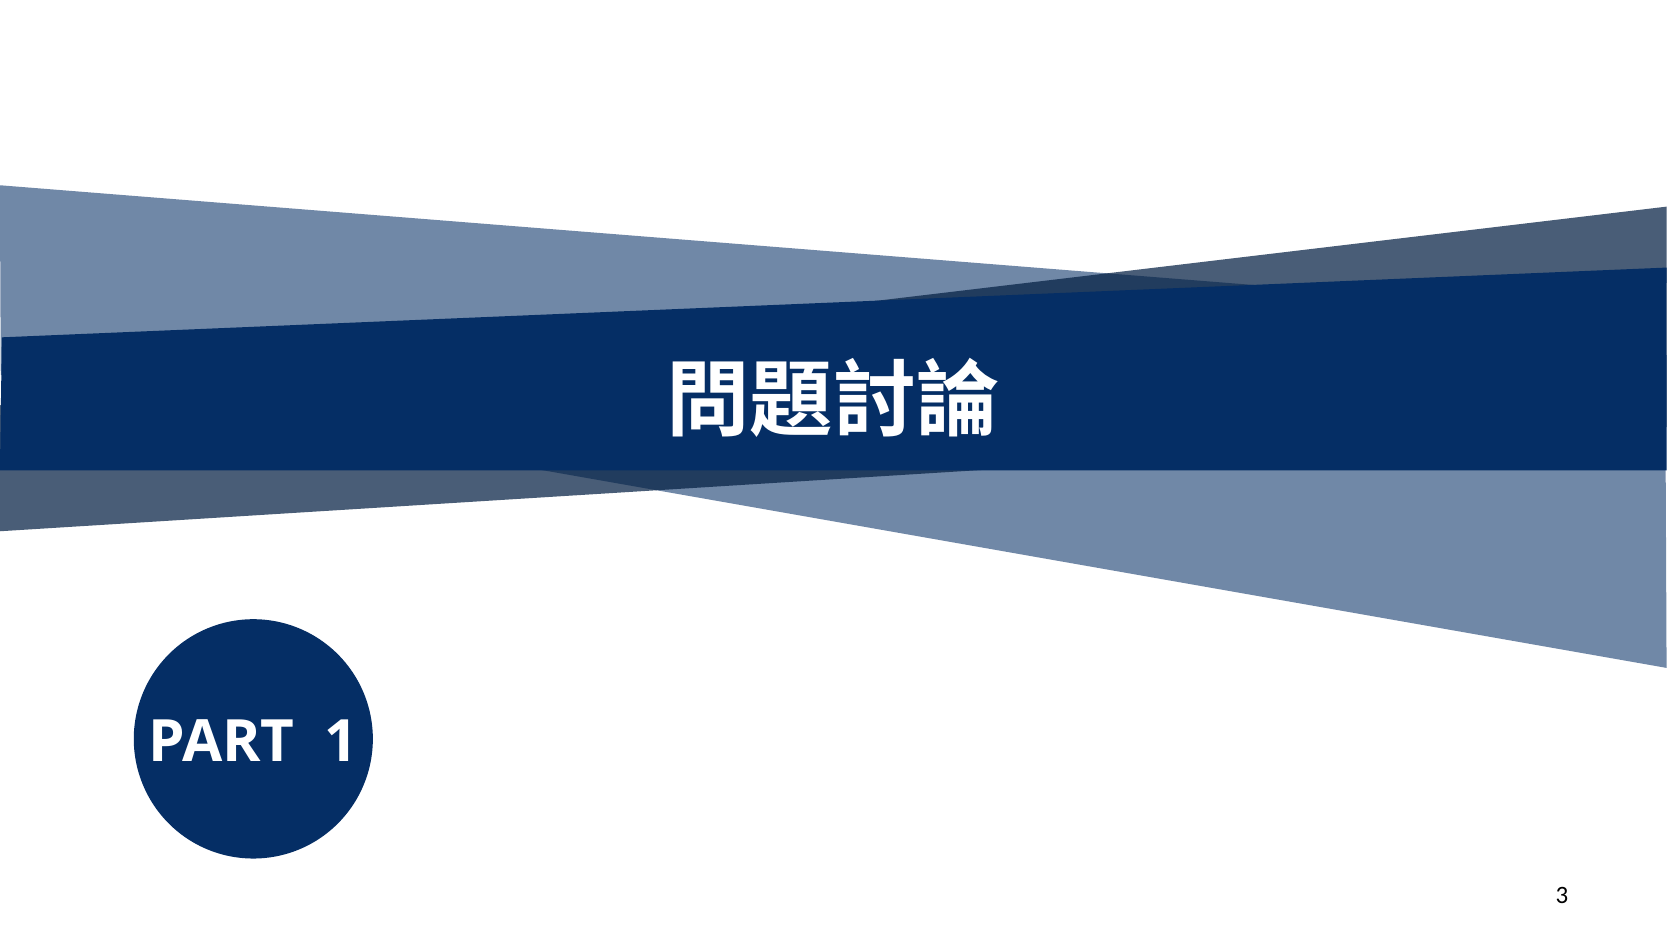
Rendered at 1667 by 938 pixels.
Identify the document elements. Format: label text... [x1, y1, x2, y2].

text_box [0, 473, 967, 534]
text_box [660, 473, 1667, 670]
text_box [0, 265, 1667, 473]
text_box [133, 618, 374, 859]
text_box 問題討論 [77, 320, 1590, 452]
text_box [882, 204, 1667, 298]
slide_number 3 [1194, 868, 1584, 919]
text_box [0, 183, 1105, 336]
